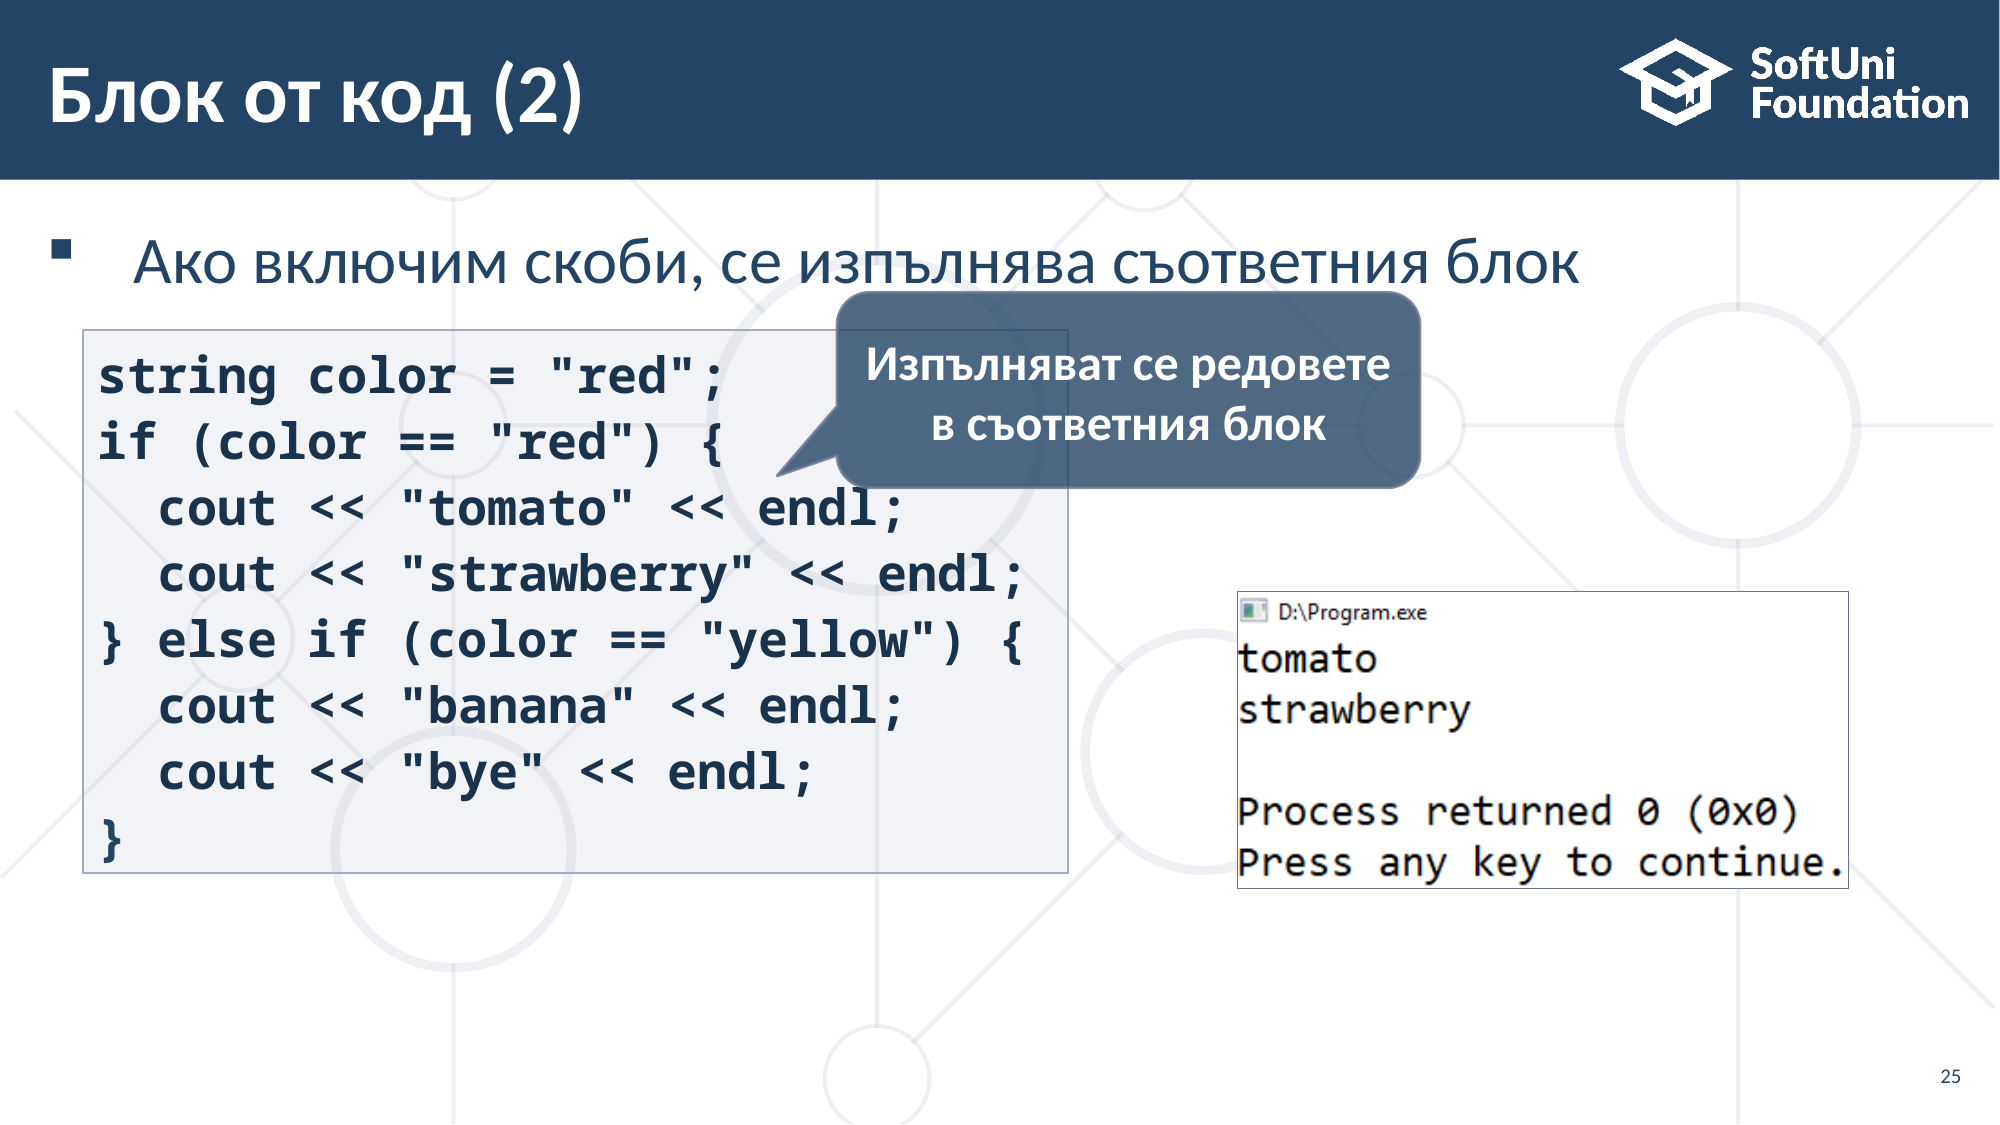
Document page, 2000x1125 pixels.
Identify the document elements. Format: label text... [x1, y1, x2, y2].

picture [1236, 591, 1849, 889]
slide_number 25 [1896, 1049, 1968, 1101]
picture [1618, 38, 1968, 126]
text_box string color = "red"; if (color == "red") { cout << "tomato" << endl; cout << "strawberry" << endl; } else if (color == "yellow") { cout << "banana" << endl; cout << "bye" << endl; } [83, 395, 1069, 873]
text_box Ако включим скоби, се изпълнява съответния блок [31, 209, 1937, 395]
title Блок от код (2) [31, 16, 1591, 162]
text_box Изпълняват се редовете в съответния блок [775, 290, 1423, 490]
